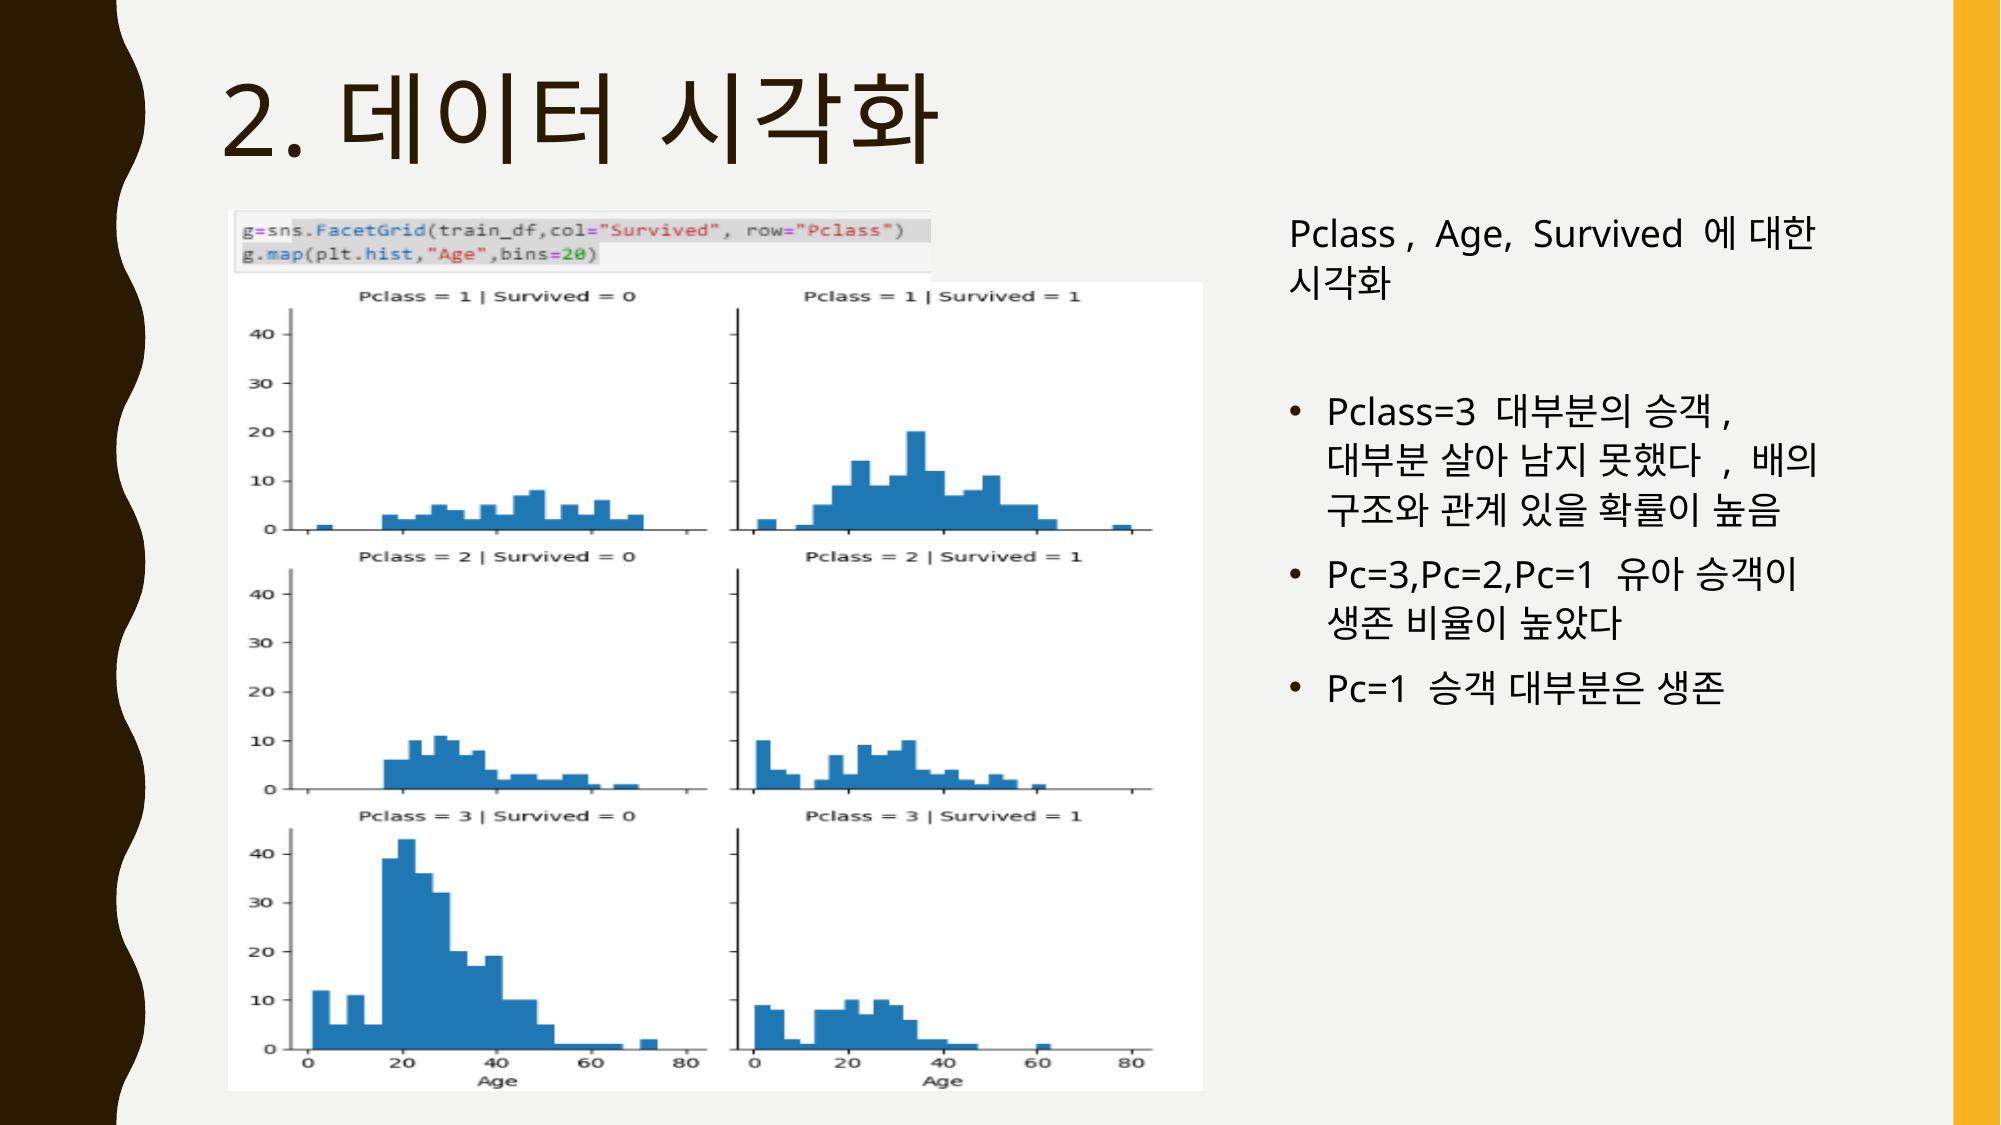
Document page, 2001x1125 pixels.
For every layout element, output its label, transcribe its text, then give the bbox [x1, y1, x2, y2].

list Pclass , Age, Survived 에 대한 시각화 Pclass=3 대부분의 승객, 대부분 살아 남지 못했다 , 배의 구조와 관계 있을 확률이 높음 Pc=3,Pc=2,Pc=1 유아 승객이 생존 비율이 높았다 Pc=1 승객 대부분은 생존 [1273, 198, 1860, 818]
picture [228, 209, 1203, 1091]
title 2.데이터 시각화 [205, 62, 1875, 308]
